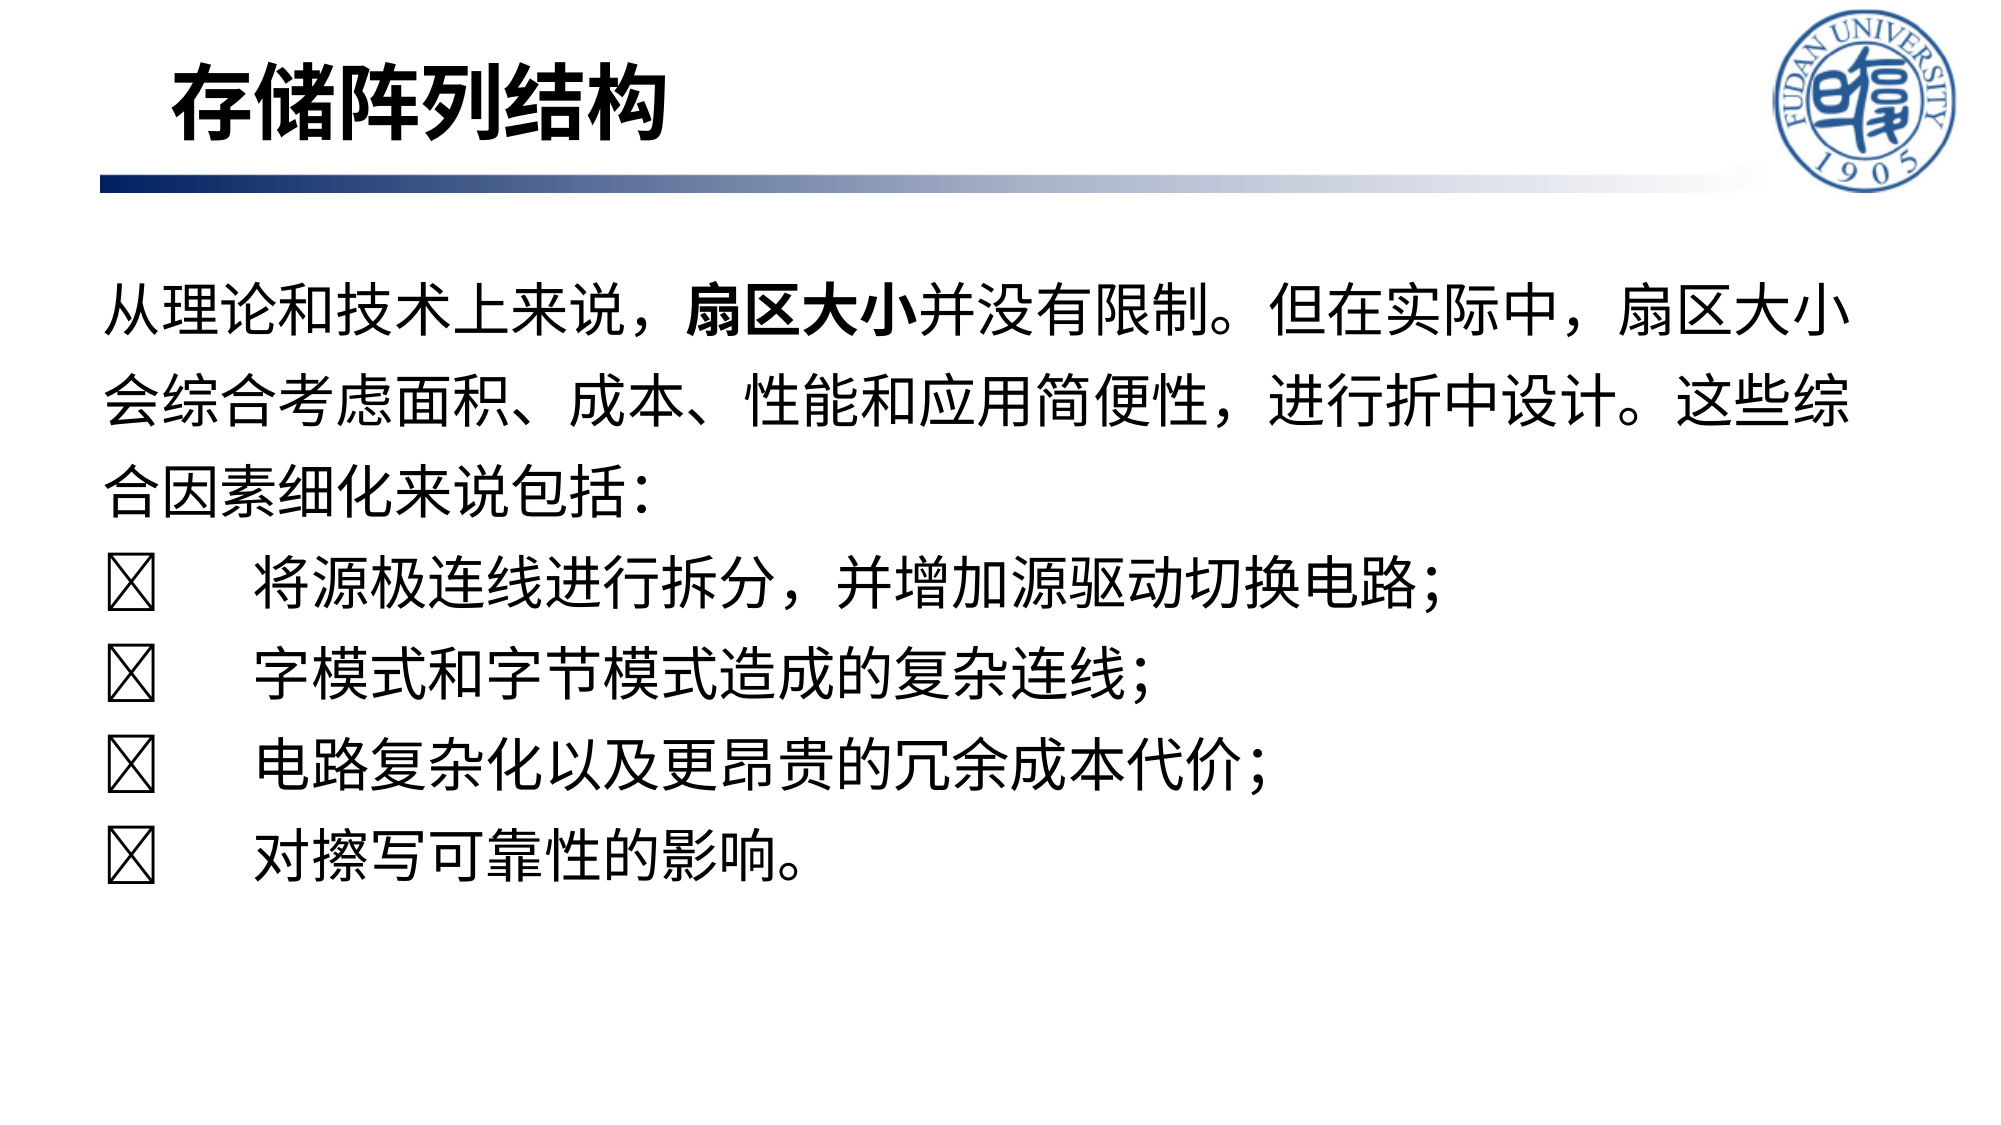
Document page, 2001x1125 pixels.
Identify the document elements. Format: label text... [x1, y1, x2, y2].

picture [100, 9, 1980, 193]
text_box 存储阵列结构 [155, 43, 1582, 159]
text_box 从理论和技术上来说，扇区大小并没有限制。但在实际中，扇区大小会综合考虑面积、成本、性能和应用简便性，进行折中设计。这些综合因素细化来说包括：  将源极连线进行拆分，并增加源驱动切换电路；  字模式和字节模式造成的复杂连线；  电路复杂化以及更昂贵的冗余成本代价；  对擦写可靠性的影响。 [88, 244, 1912, 974]
